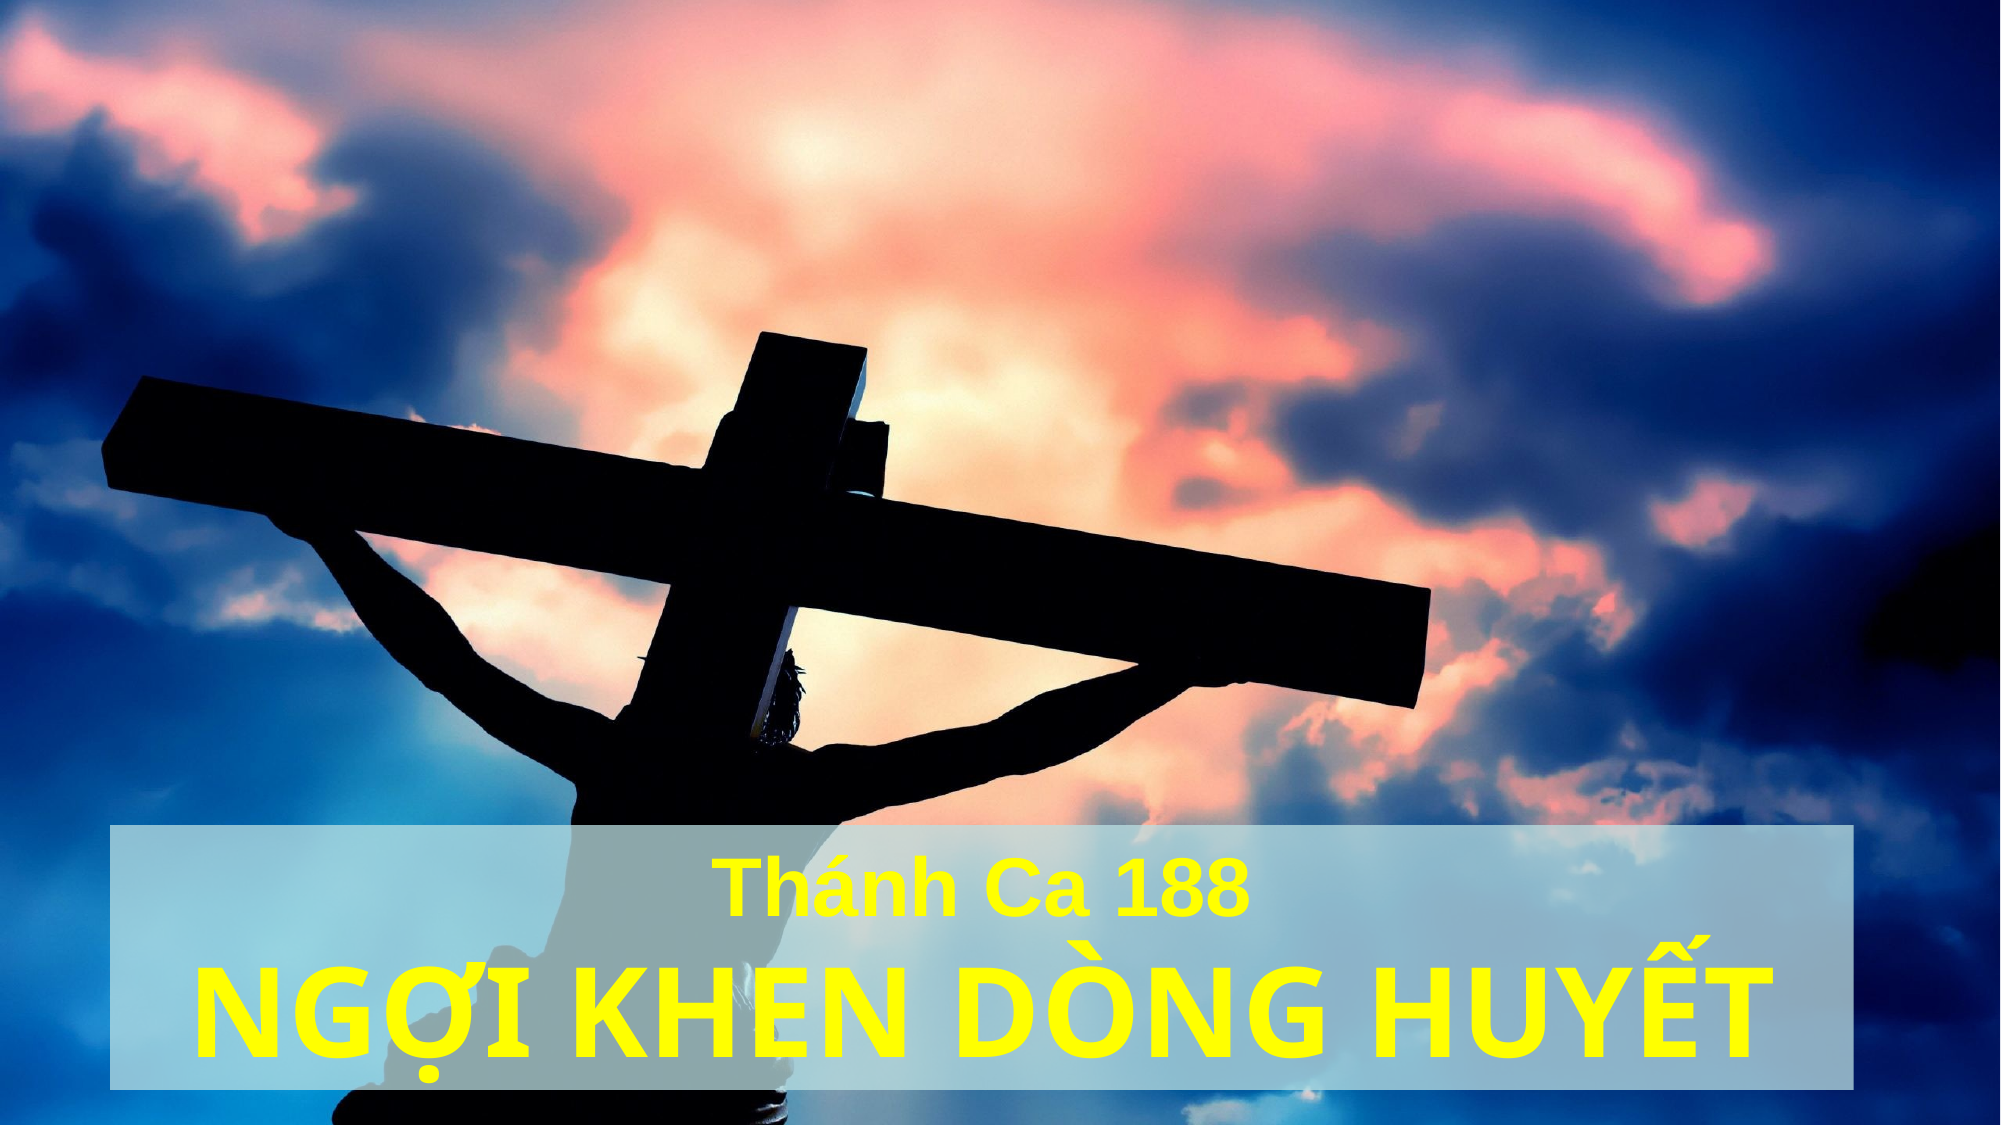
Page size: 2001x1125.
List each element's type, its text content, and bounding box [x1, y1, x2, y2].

picture [0, 0, 2001, 1125]
text_box Thánh Ca 188 NGỢI KHEN DÒNG HUYẾT [110, 825, 1854, 1090]
